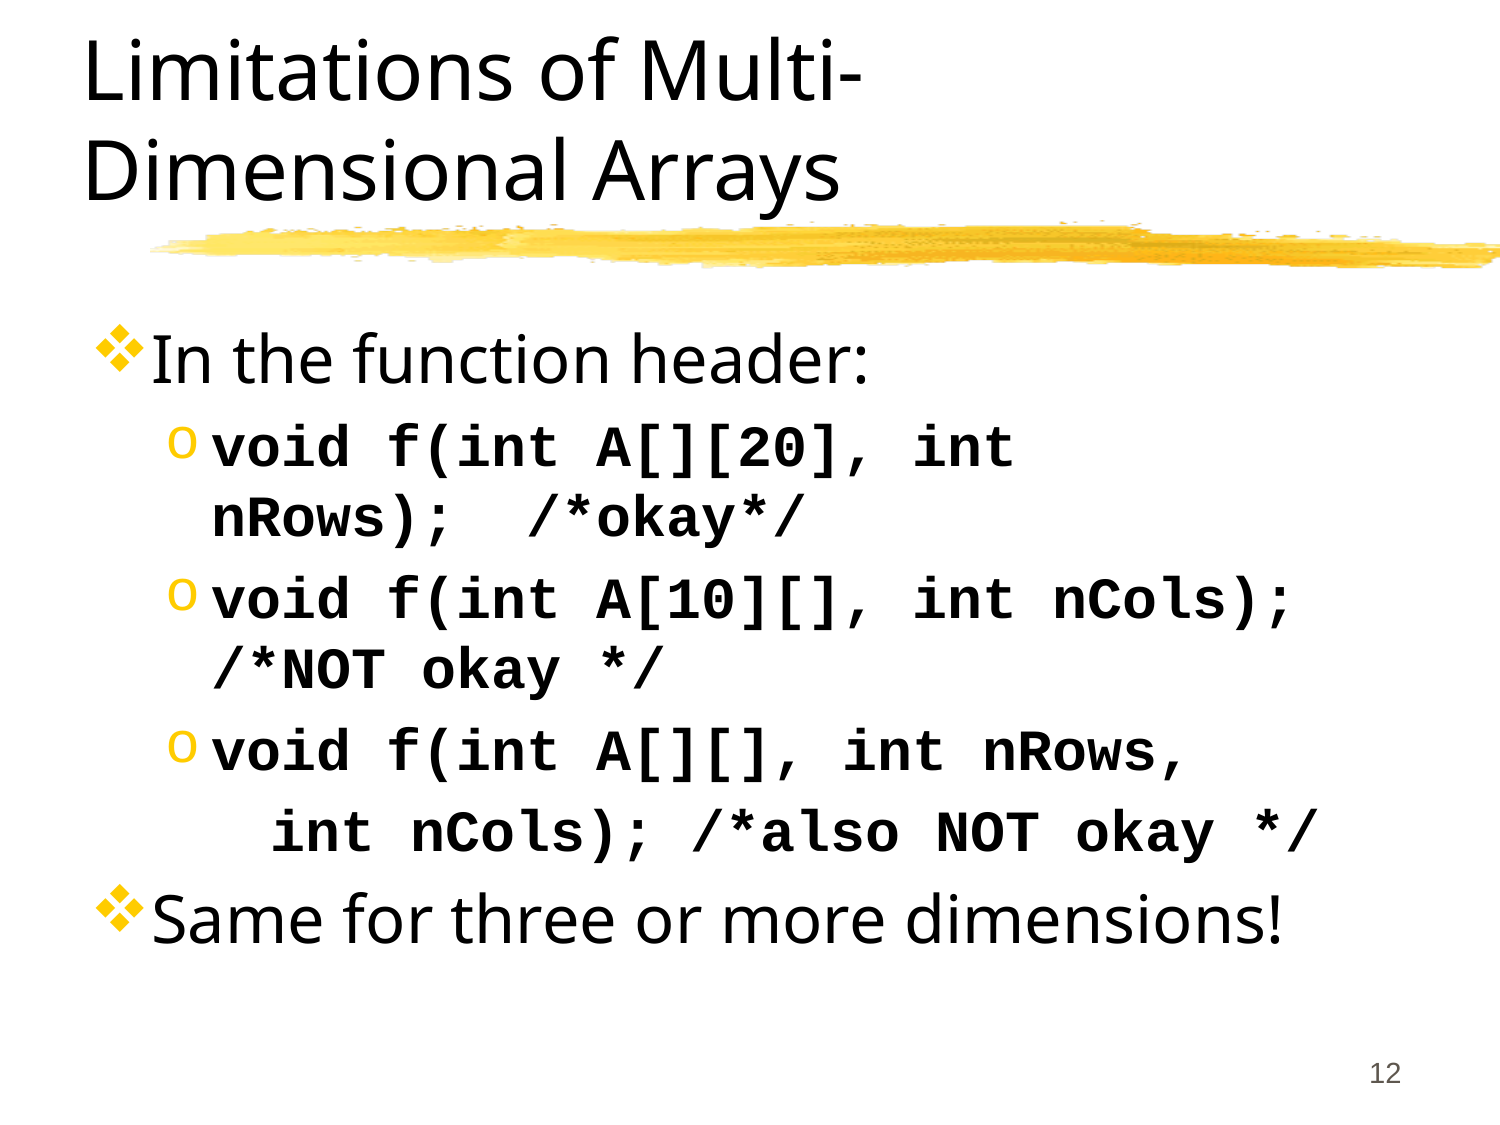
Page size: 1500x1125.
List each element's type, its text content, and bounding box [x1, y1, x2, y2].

list In the function header: void f(int A[][20], int nRows); /*okay*/ void f(int A[10][], int nCols); /*NOT okay */ void f(int A[][], int nRows, int nCols); /*also NOT okay */ Same for three or more dimensions! [75, 309, 1417, 994]
picture [150, 215, 1500, 279]
title Limitations of Multi-Dimensional Arrays [66, 37, 1342, 225]
slide_number 12 [1103, 1021, 1417, 1098]
